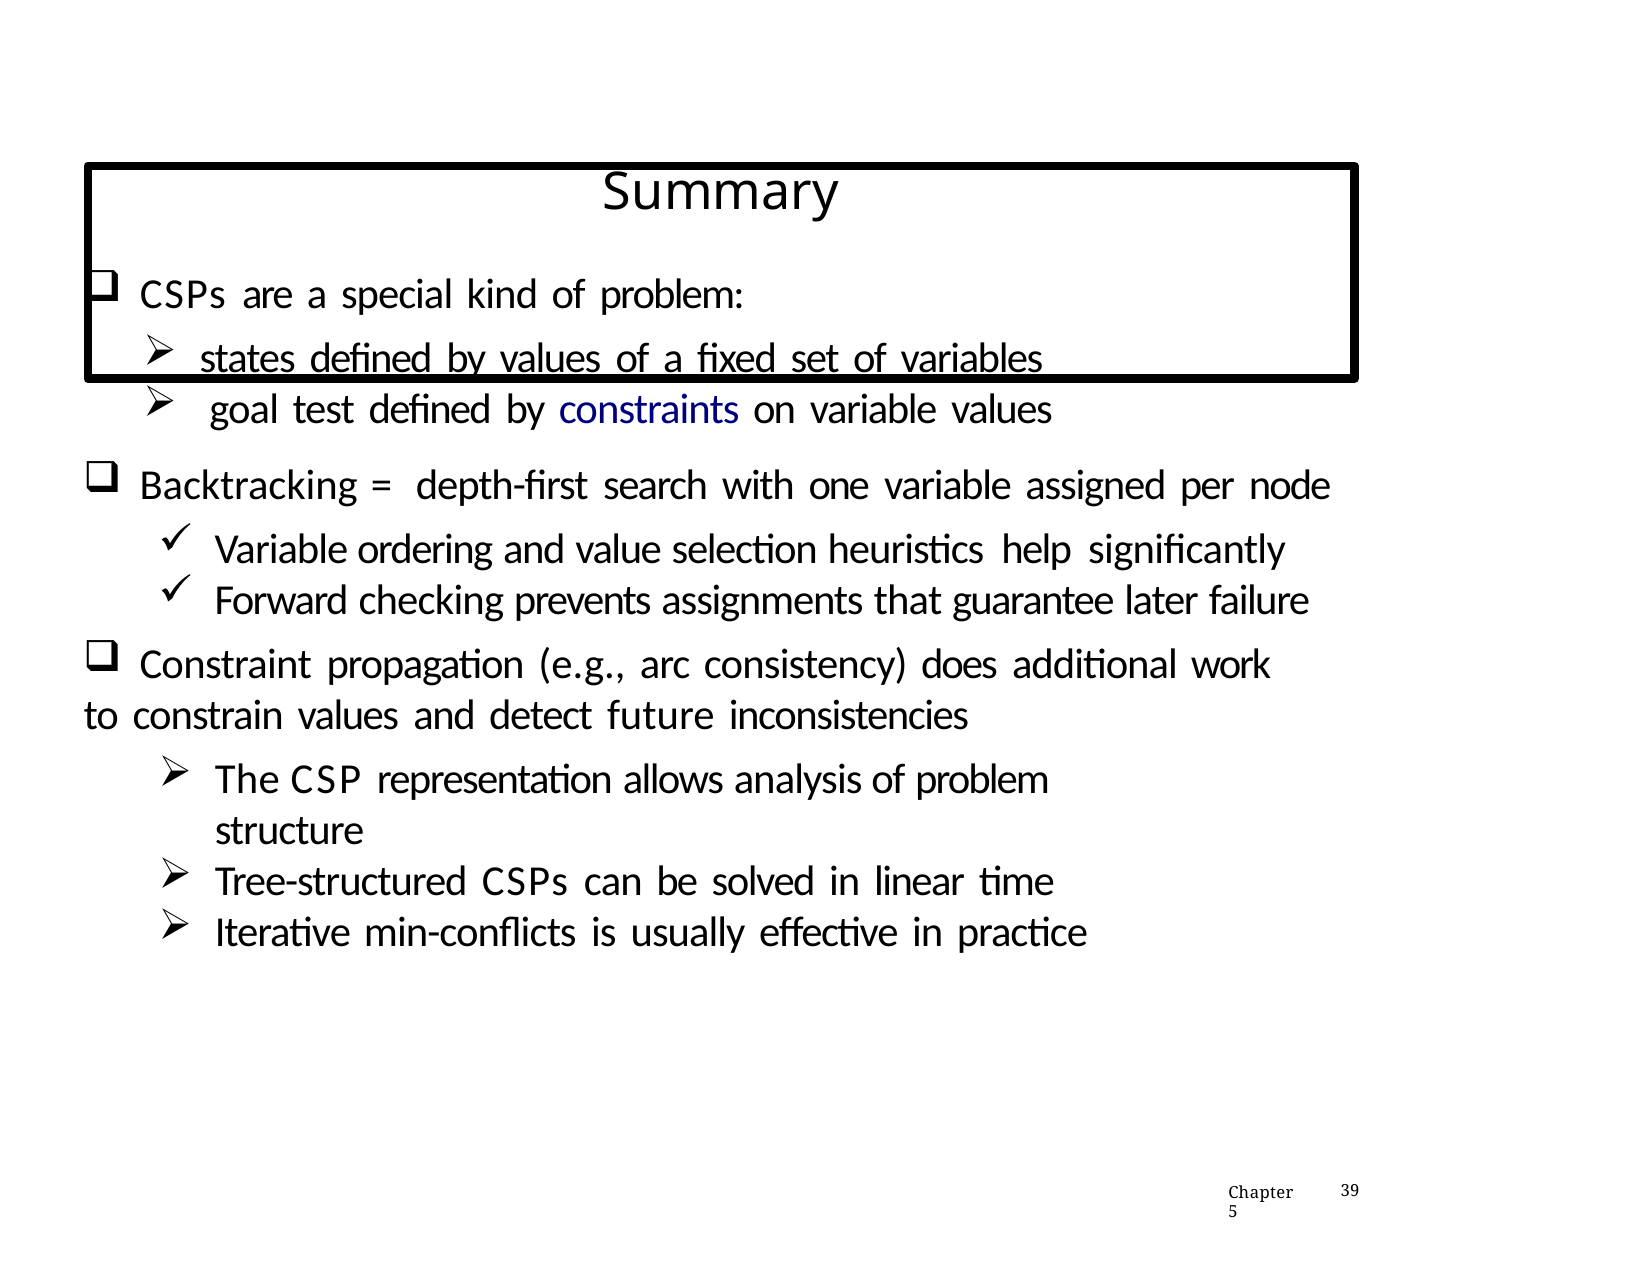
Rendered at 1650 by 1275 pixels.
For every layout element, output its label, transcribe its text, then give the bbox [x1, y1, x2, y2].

footer Chapter 5 [1226, 1183, 1308, 1275]
text_box CSPs are a special kind of problem: states defined by values of a fixed set of variables goal test defined by constraints on variable values Backtracking = depth-first search with one variable assigned per node Variable ordering and value selection heuristics help significantly Forward checking prevents assignments that guarantee later failure Constraint propagation (e.g., arc consistency) does additional work to constrain values and detect future inconsistencies The CSP representation allows analysis of problem structure Tree-structured CSPs can be solved in linear time Iterative min-conflicts is usually effective in practice [81, 263, 1367, 956]
title Summary [87, 165, 1355, 263]
slide_number 39 [1334, 1183, 1367, 1275]
